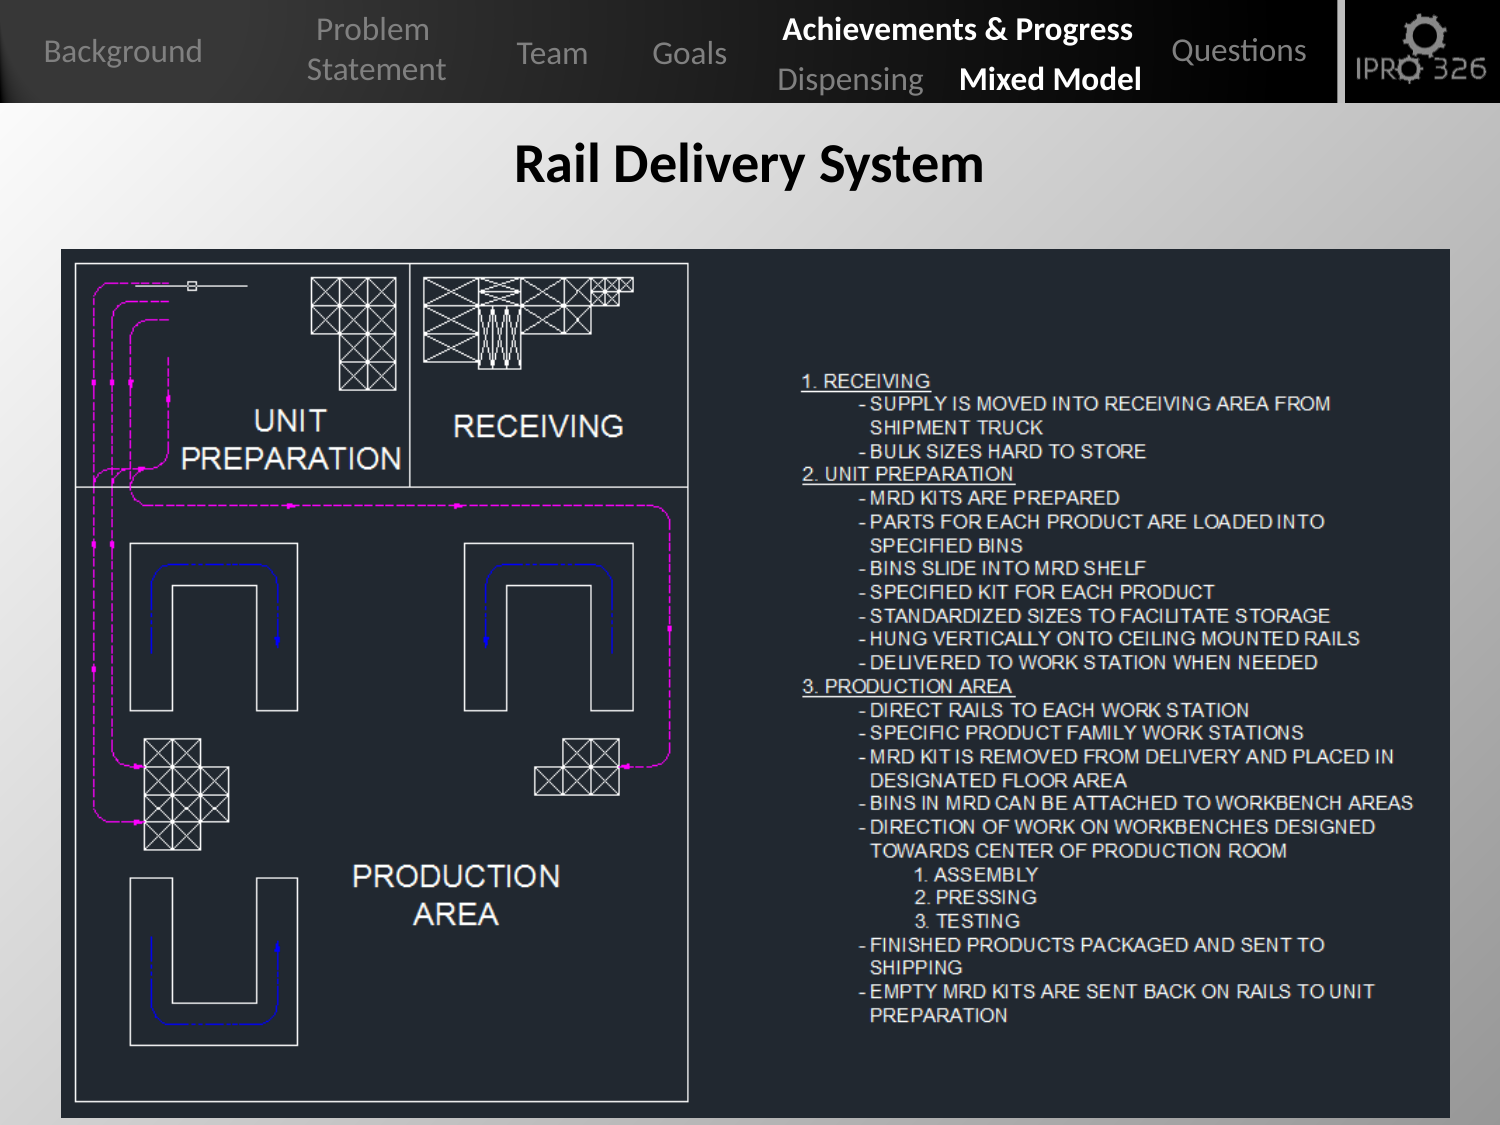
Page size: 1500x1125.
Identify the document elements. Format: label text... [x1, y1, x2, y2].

text_box Rail Delivery System [413, 118, 1086, 201]
picture [61, 249, 1451, 1118]
picture [0, 0, 1500, 104]
